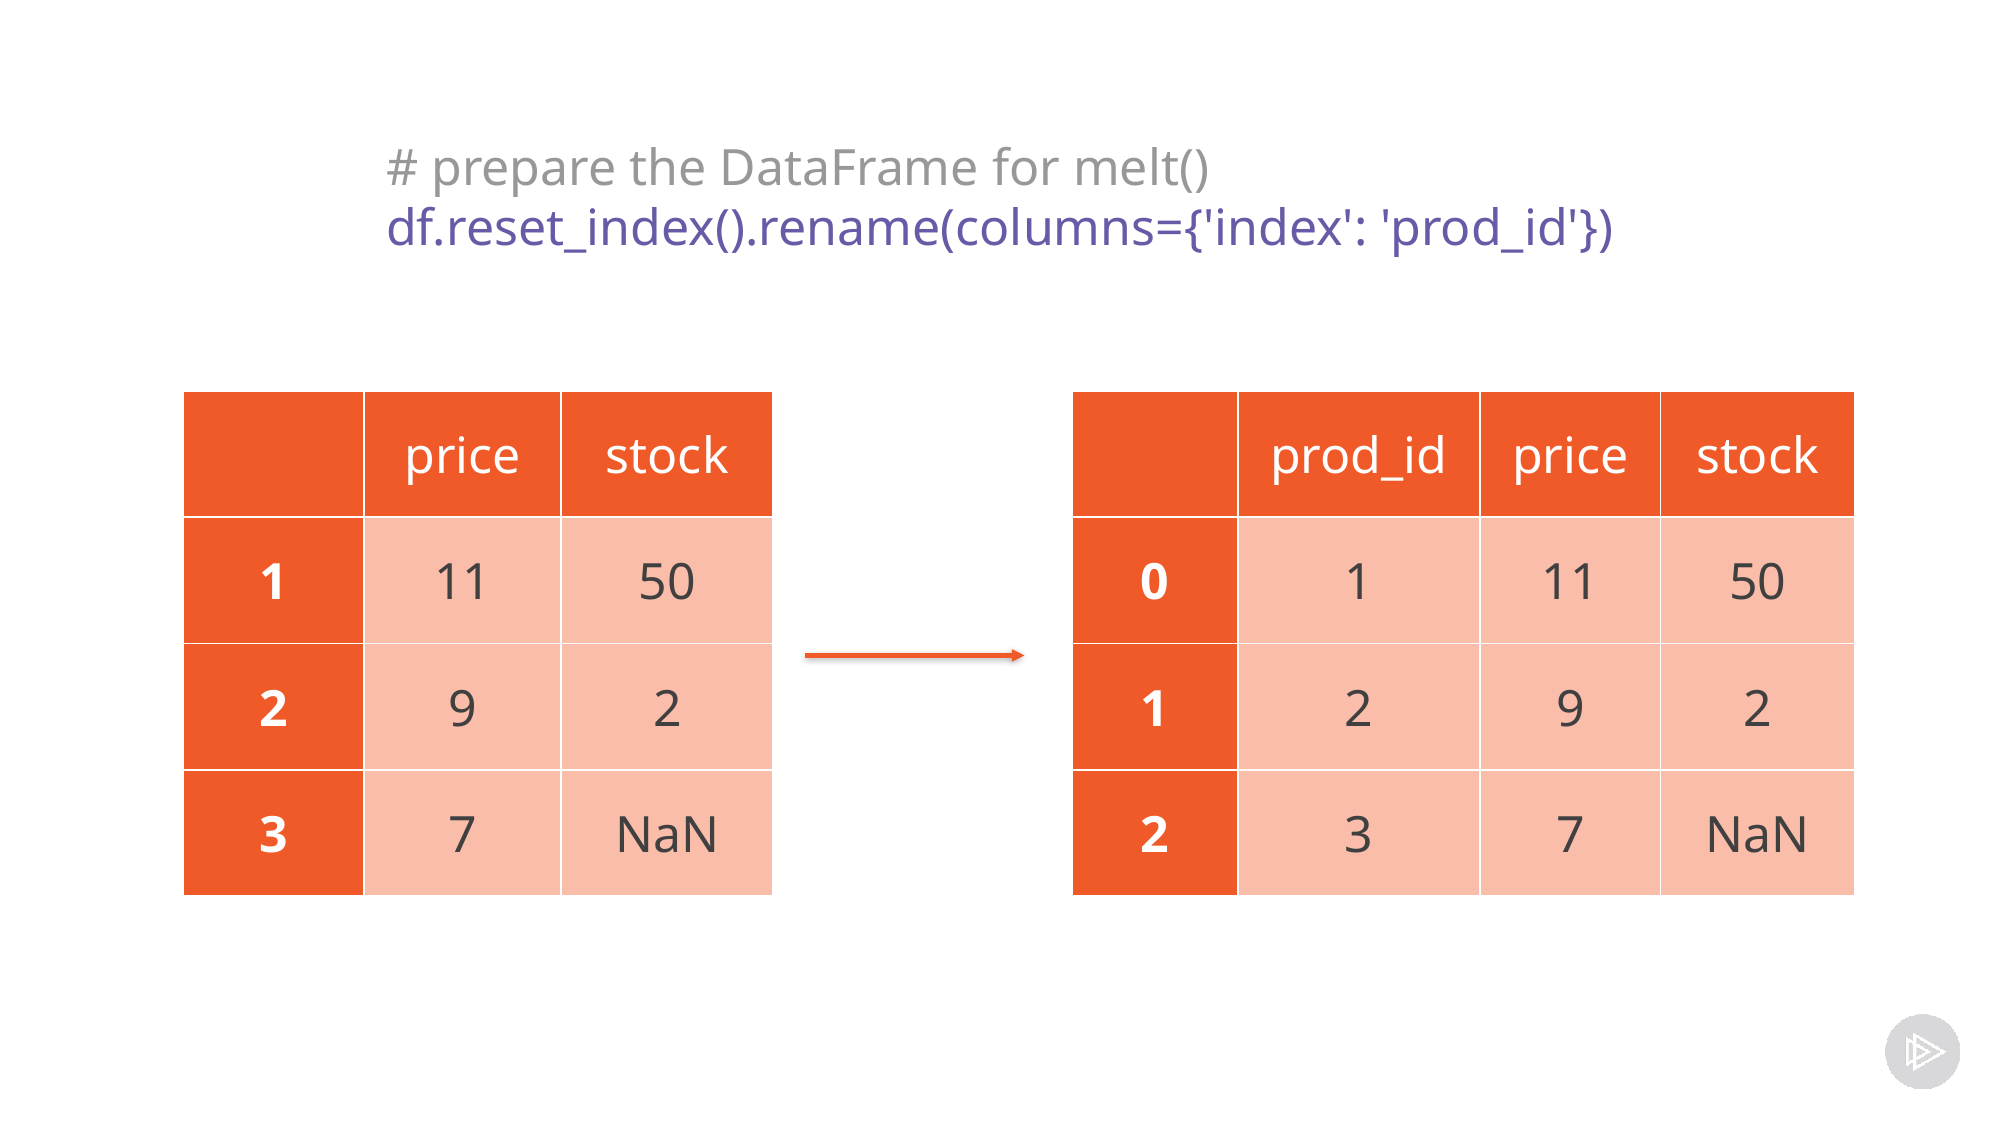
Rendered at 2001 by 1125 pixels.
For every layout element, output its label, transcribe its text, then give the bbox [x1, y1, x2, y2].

table_header price [1481, 392, 1660, 516]
table_cell 9 [365, 644, 560, 769]
table_header prod_id [1239, 392, 1479, 516]
table_cell 7 [365, 771, 560, 895]
table_cell 50 [562, 518, 772, 643]
table_header [184, 392, 363, 516]
table_cell 3 [184, 771, 363, 895]
table_cell 2 [184, 644, 363, 769]
table_cell 2 [1885, 1014, 1960, 1089]
table_cell 0 [1073, 518, 1237, 643]
table_cell 1 [1239, 518, 1479, 643]
table_cell 11 [365, 518, 560, 643]
text_box # prepare the DataFrame for melt() df.reset_index().rename(columns={'index': 'prod_id'}) [371, 127, 1629, 263]
table_header stock [1661, 392, 1854, 516]
table_cell NaN [1661, 771, 1854, 895]
table_cell 2 [1239, 644, 1479, 769]
table_cell 2 [562, 644, 772, 769]
table_cell 9 [1481, 644, 1660, 769]
table_cell 2 [1661, 644, 1854, 769]
table_cell 2 [1073, 771, 1237, 895]
table_header stock [562, 392, 772, 516]
table_header price [365, 392, 560, 516]
table_cell 1 [1073, 644, 1237, 769]
table_cell 1 [184, 518, 363, 643]
table_cell 50 [1661, 518, 1854, 643]
table_cell NaN [562, 771, 772, 895]
table_cell 3 [1239, 771, 1479, 895]
table_cell 7 [1481, 771, 1660, 895]
table_cell 11 [1481, 518, 1660, 643]
table_header [1073, 392, 1237, 516]
